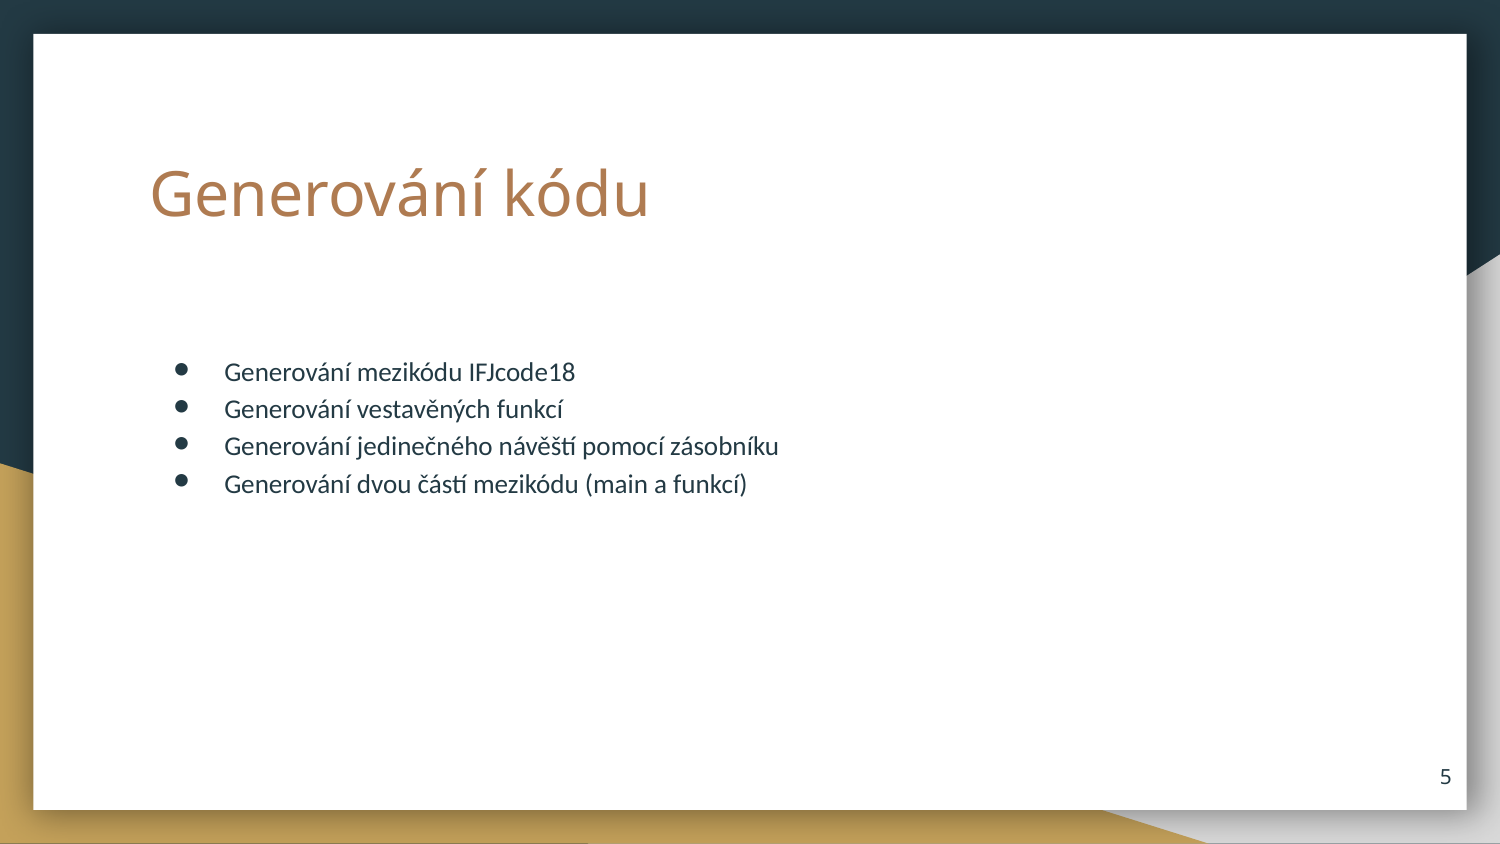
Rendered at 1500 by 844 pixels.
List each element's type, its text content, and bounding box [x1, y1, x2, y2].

title Generování kódu [134, 138, 1366, 296]
list Generování mezikódu IFJcode18 Generování vestavěných funkcí Generování jedinečného návěští pomocí zásobníku Generování dvou částí mezikódu (main a funkcí) [134, 334, 1366, 736]
slide_number ‹#› [1376, 745, 1467, 810]
